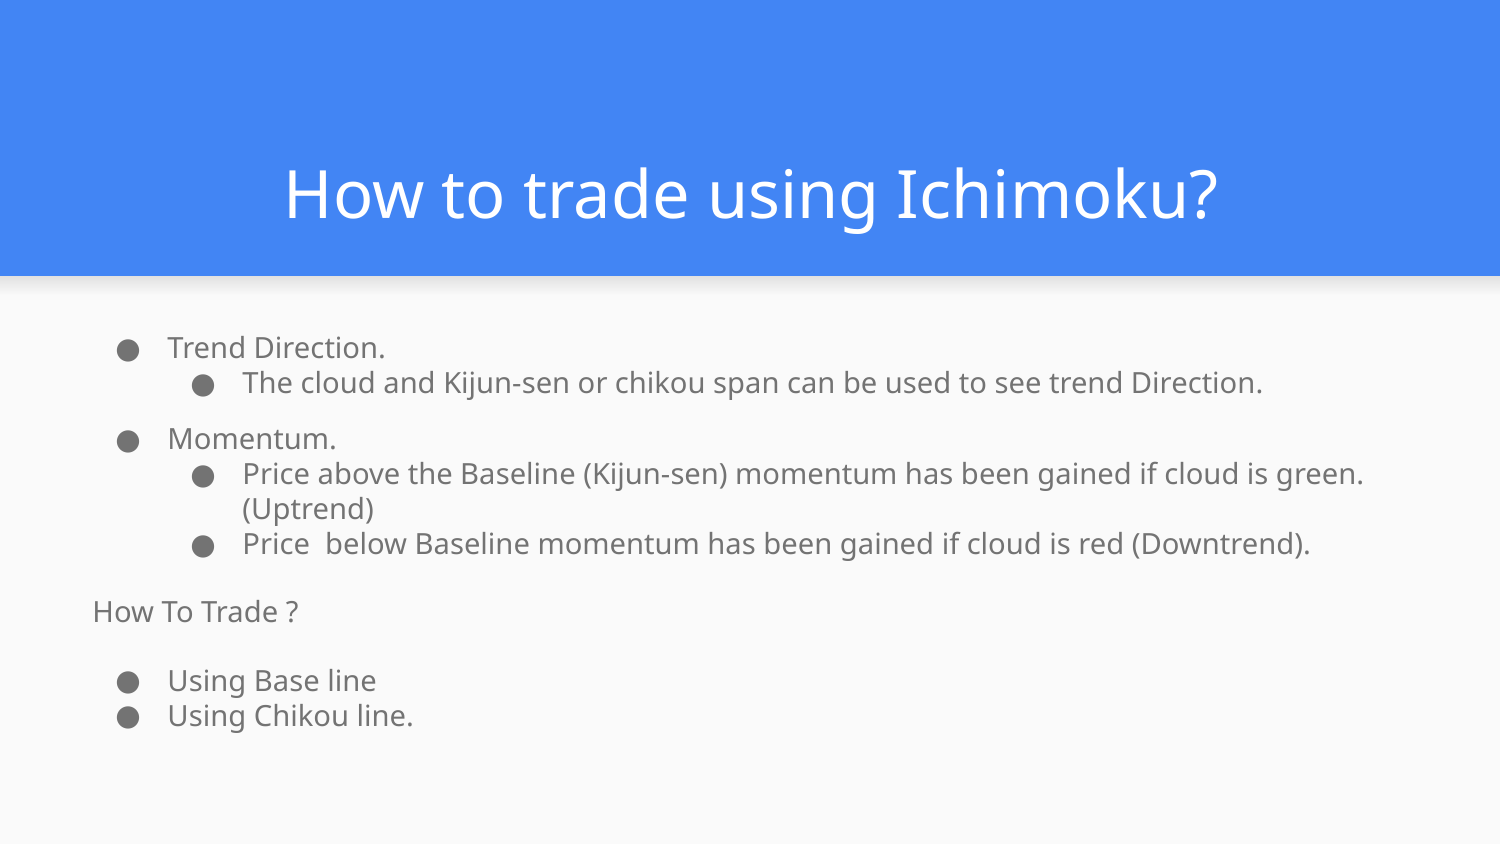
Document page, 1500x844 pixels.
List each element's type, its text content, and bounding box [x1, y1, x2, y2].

list Trend Direction. The cloud and Kijun-sen or chikou span can be used to see trend Direction. Momentum. Price above the Baseline (Kijun-sen) momentum has been gained if cloud is green. (Uptrend) Price below Baseline momentum has been gained if cloud is red (Downtrend). How To Trade ? Using Base line Using Chikou line. [77, 314, 1427, 760]
title How to trade using Ichimoku? [77, 121, 1427, 248]
